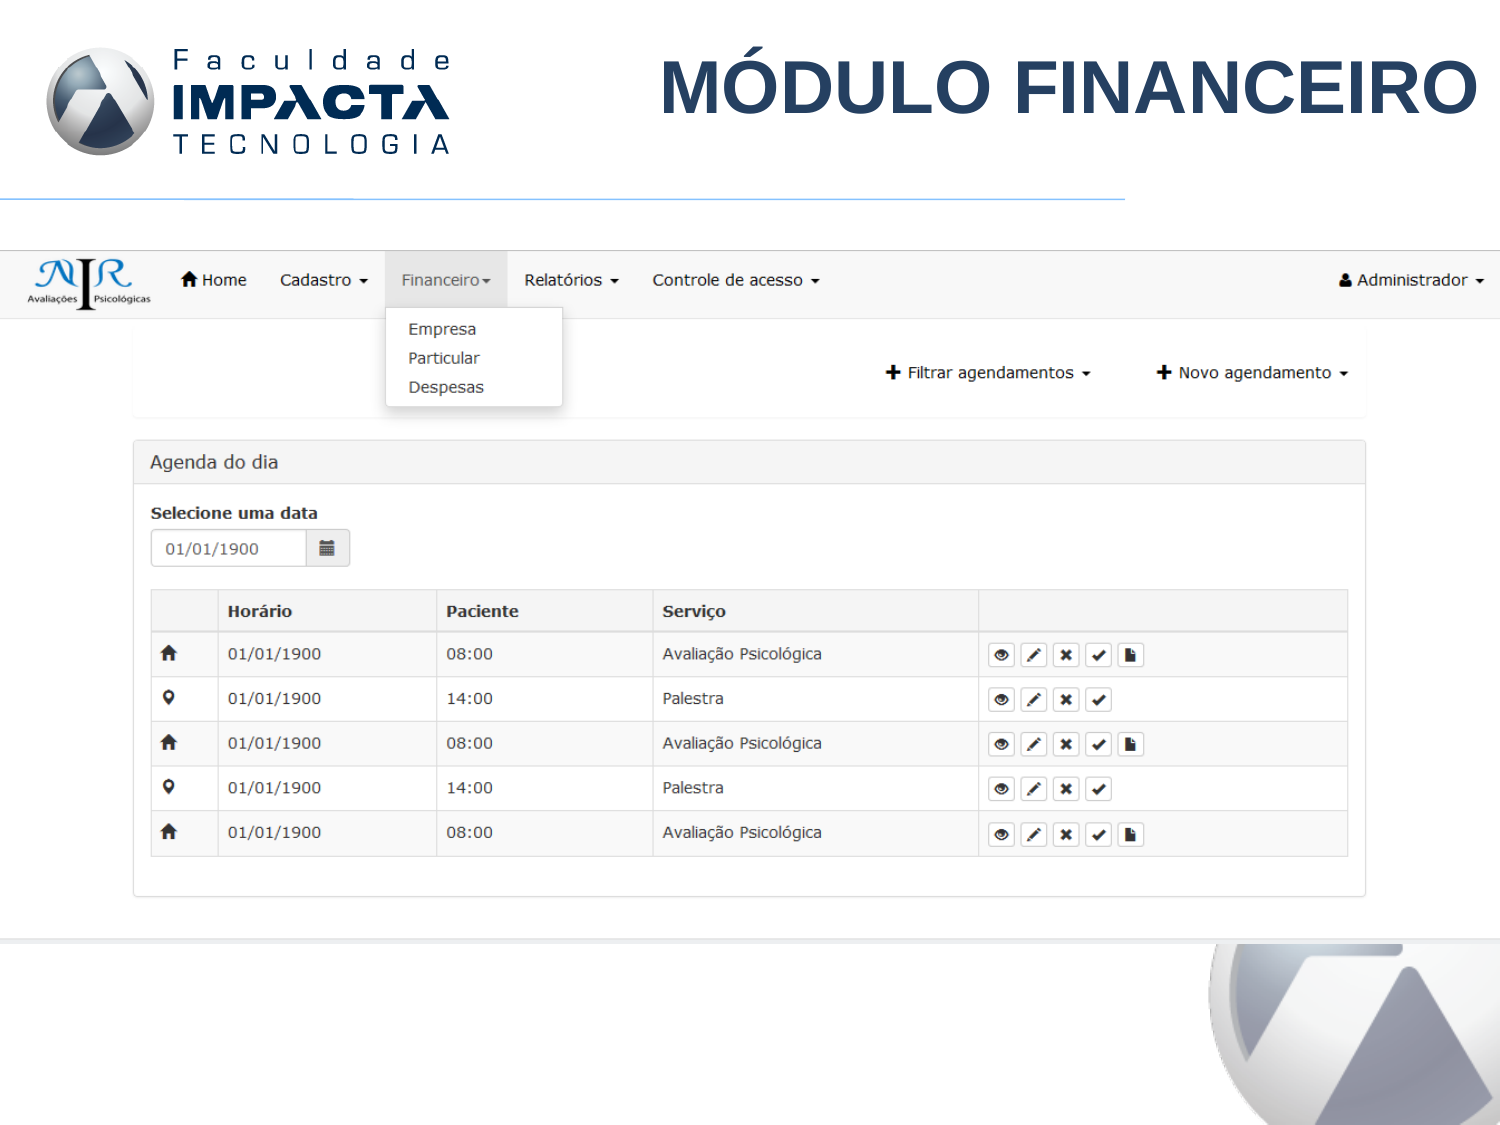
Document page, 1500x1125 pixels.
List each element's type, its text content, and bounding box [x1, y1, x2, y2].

text_box MÓDULO FINANCEIRO [348, 30, 1500, 183]
picture [35, 35, 348, 164]
picture [0, 250, 1500, 1125]
